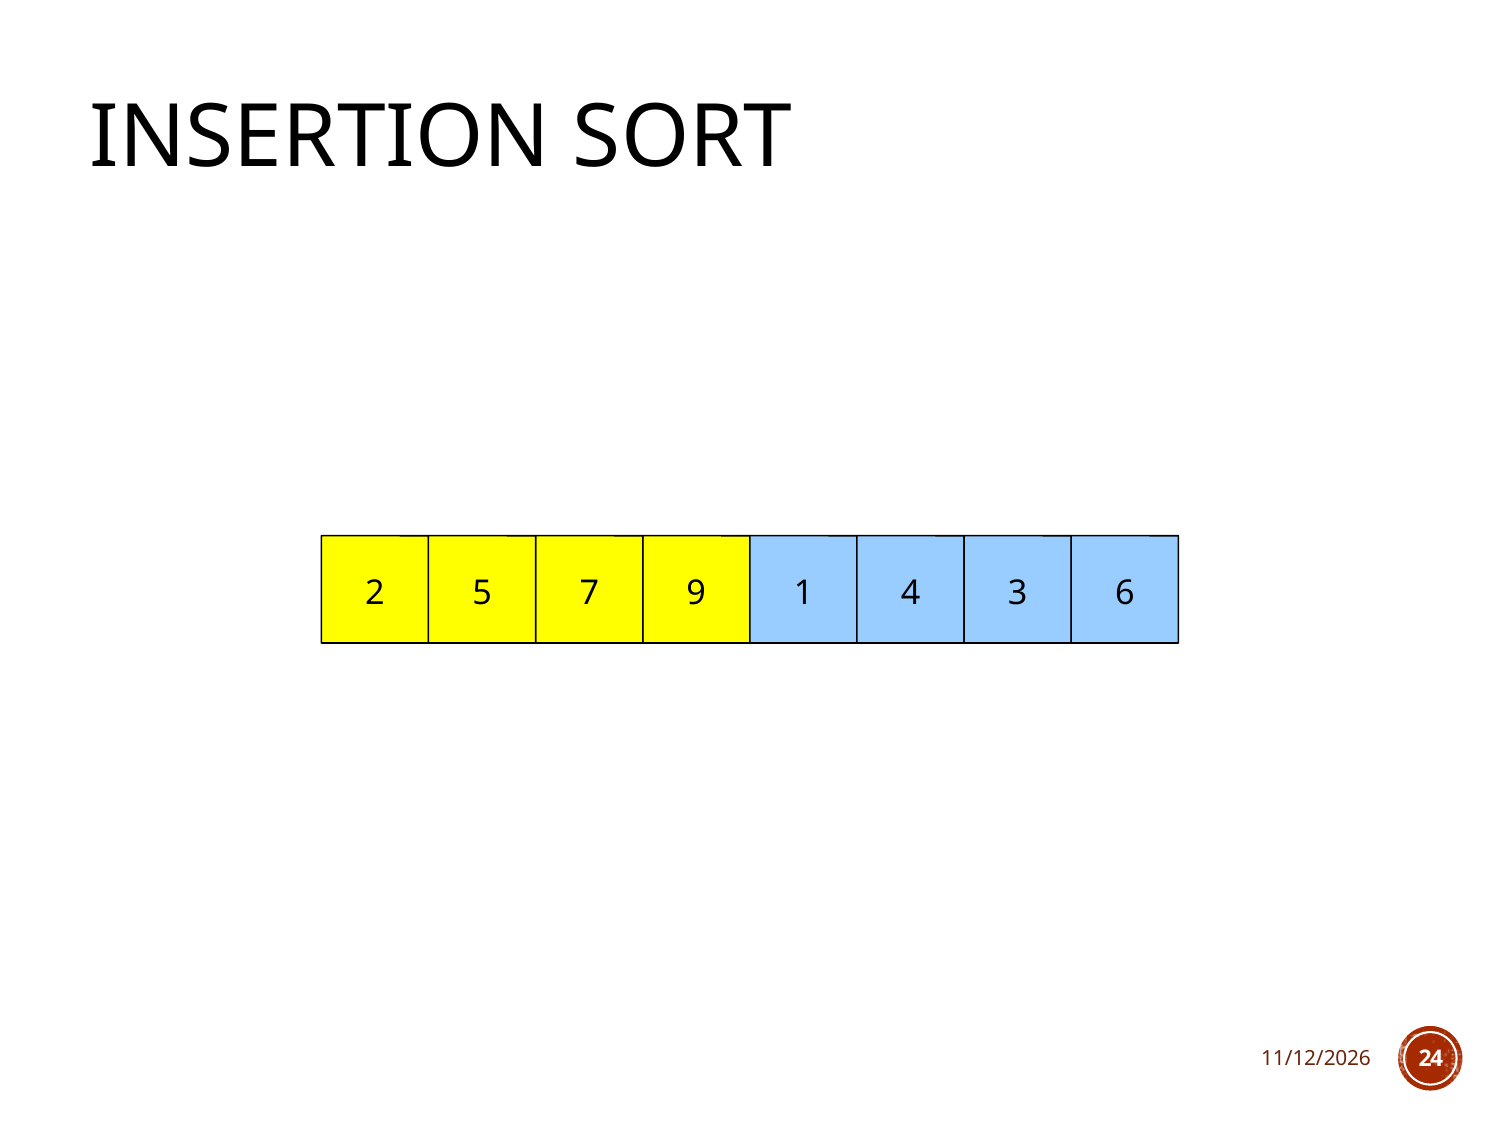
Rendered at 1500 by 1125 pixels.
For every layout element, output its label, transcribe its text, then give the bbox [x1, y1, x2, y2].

text_box 4 [856, 535, 964, 643]
text_box 2 [321, 535, 428, 643]
slide_number 24 [1391, 1028, 1471, 1089]
text_box 5 [428, 535, 536, 643]
text_box 6 [1071, 535, 1179, 643]
text_box 7 [536, 535, 643, 643]
text_box 3 [964, 535, 1071, 643]
text_box 1 [749, 535, 856, 643]
title Insertion Sort [74, 44, 1425, 233]
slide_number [982, 1028, 1386, 1089]
text_box 9 [643, 535, 749, 643]
